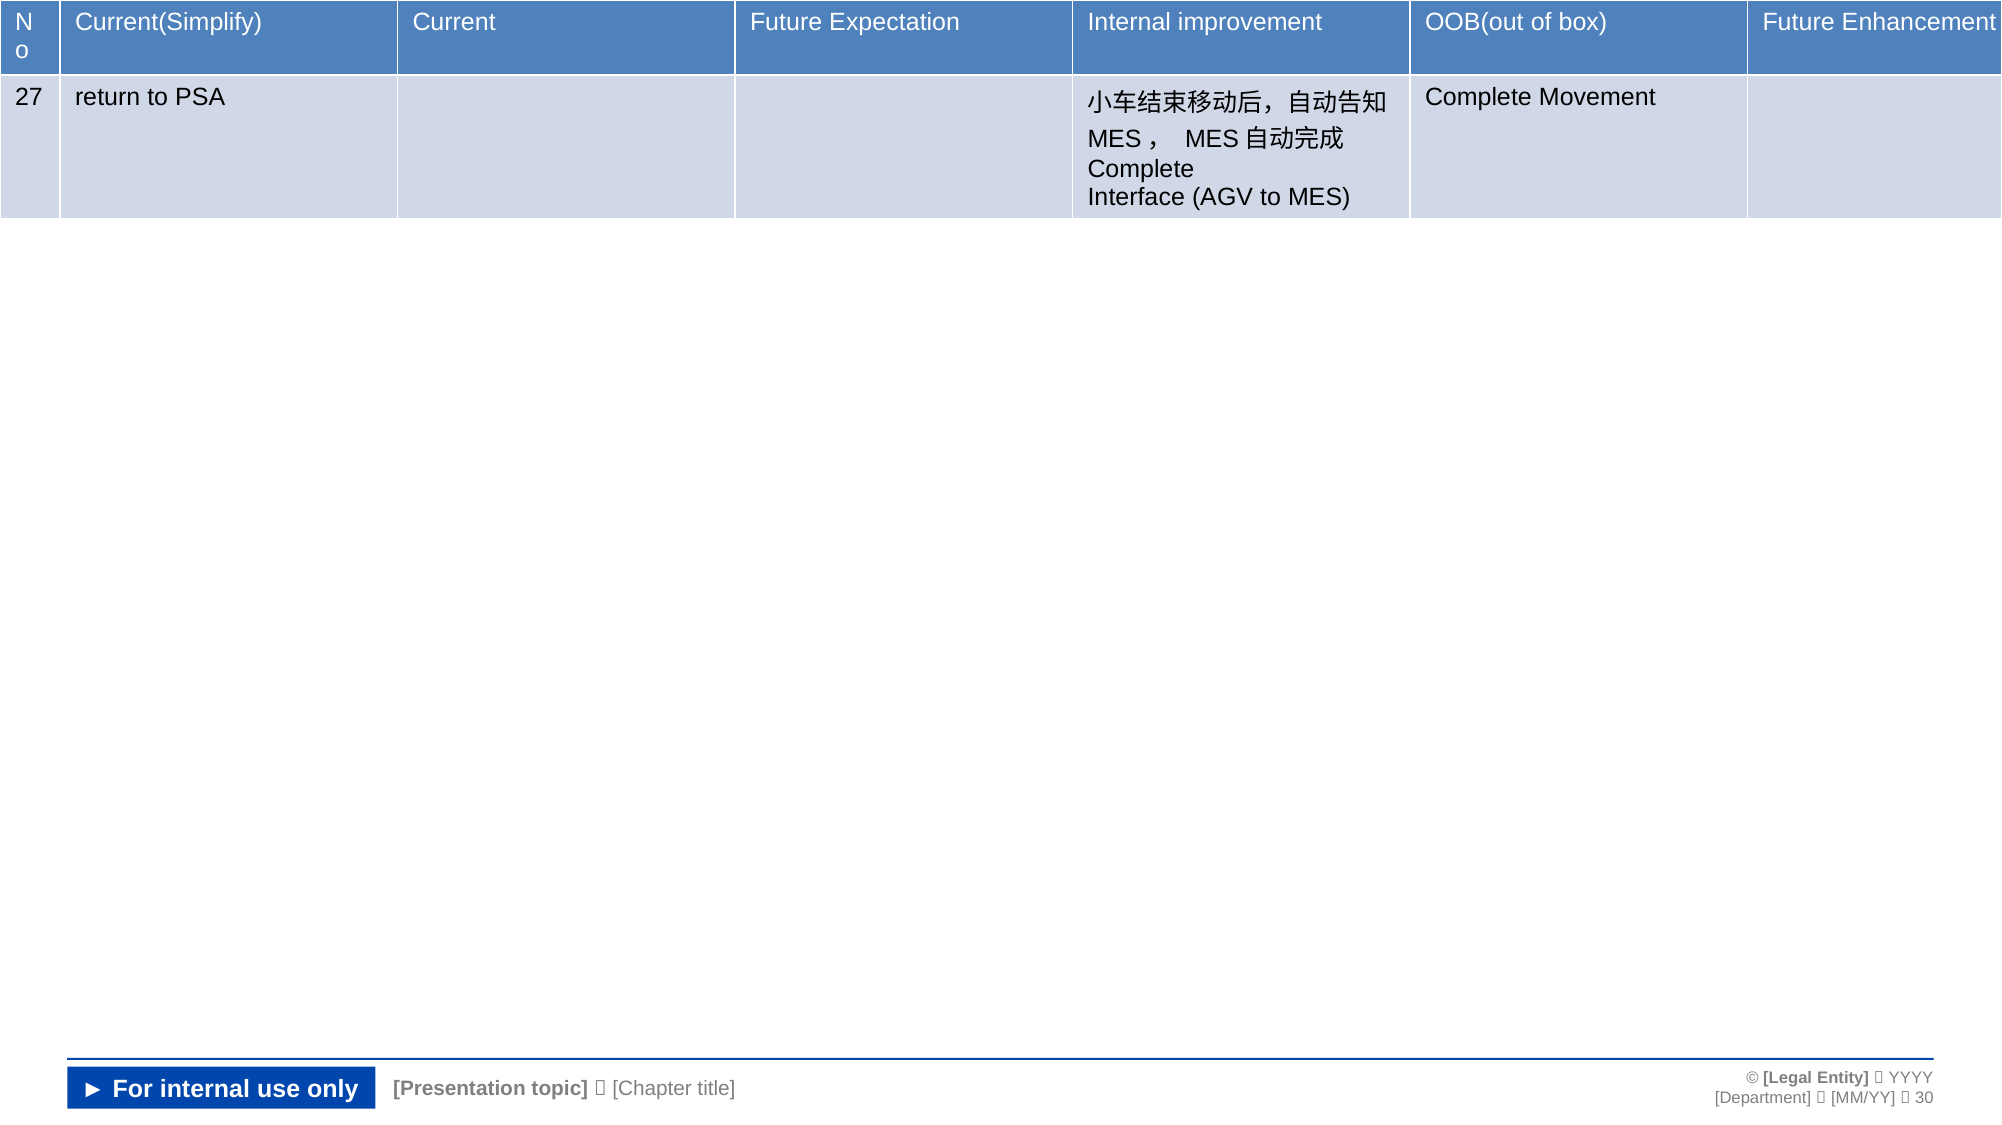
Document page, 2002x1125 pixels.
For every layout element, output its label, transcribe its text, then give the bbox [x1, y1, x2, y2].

table_cell 27 [1, 76, 59, 218]
table_header Current(Simplify) [61, 1, 397, 74]
table_header OOB(out of box) [1411, 1, 1747, 74]
table_cell 小车结束移动后，自动告知MES， MES自动完成Complete Interface (AGV to MES) [1073, 76, 1409, 218]
table_cell return to PSA [61, 76, 397, 218]
table_cell Complete Movement [1411, 76, 1747, 218]
table_header Future Expectation [736, 1, 1072, 74]
table_cell [1748, 76, 2001, 218]
table_cell [398, 76, 734, 218]
table_header Internal improvement [1073, 1, 1409, 74]
table_header Future Enhancement [1748, 1, 2001, 74]
table_header Current [398, 1, 734, 74]
table_header No [1, 1, 59, 74]
table_cell [736, 76, 1072, 218]
